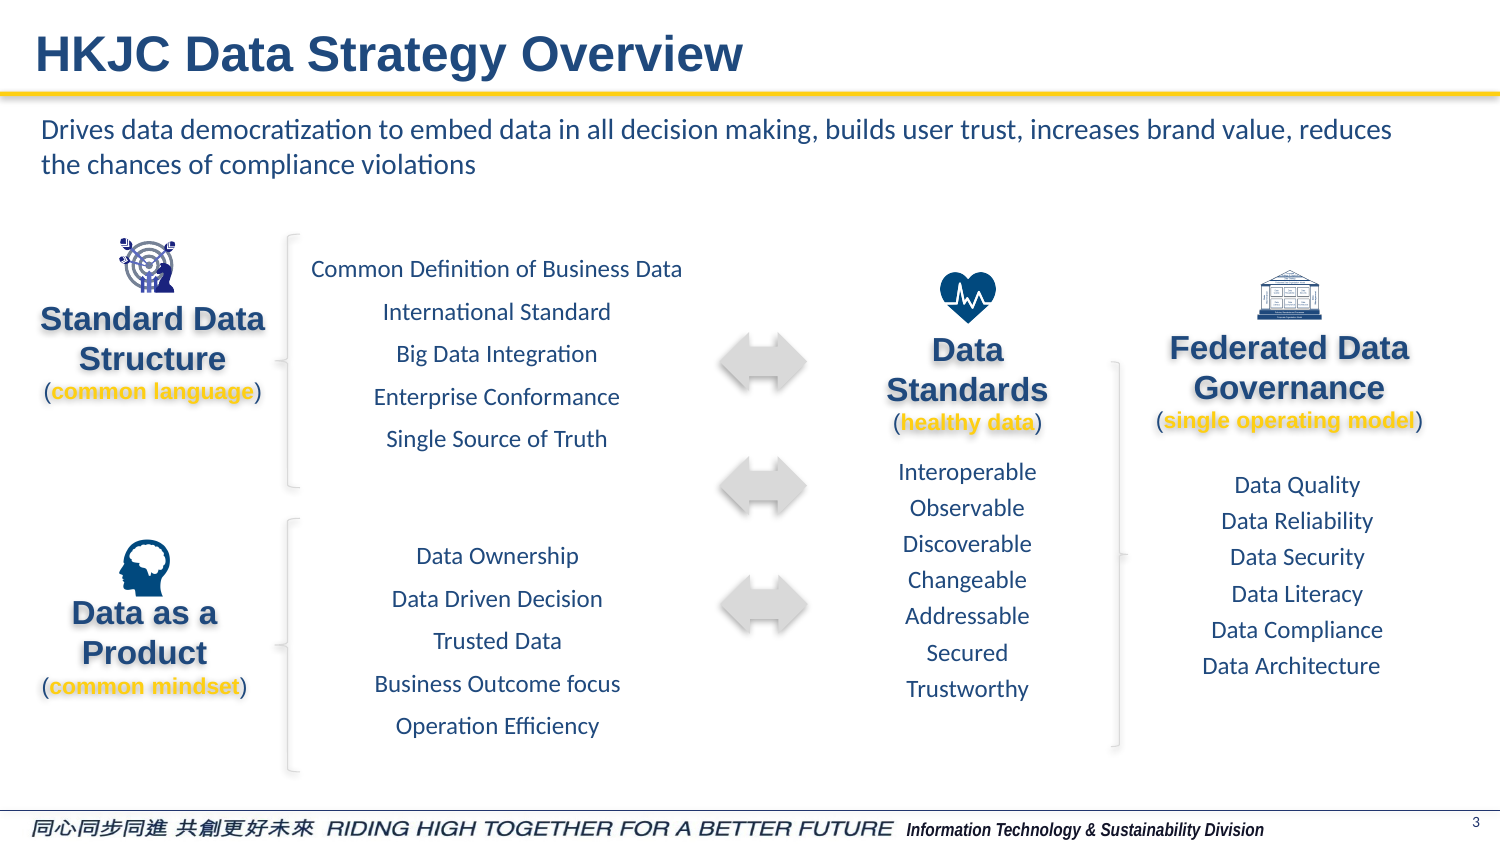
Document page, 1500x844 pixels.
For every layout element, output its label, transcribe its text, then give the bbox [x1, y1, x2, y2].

text_box Data Standards (healthy data) [872, 329, 1063, 435]
text_box Federated Data Governance (single operating model) [1087, 310, 1492, 449]
picture [0, 811, 919, 844]
title HKJC Data Strategy Overview [19, 13, 1370, 77]
picture [116, 539, 174, 597]
picture [1257, 270, 1323, 320]
text_box [718, 331, 808, 392]
text_box [719, 573, 809, 635]
text_box Data Quality Data Reliability Data Security Data Literacy Data Compliance Data Architecture [1161, 461, 1434, 687]
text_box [118, 235, 178, 293]
text_box Drives data democratization to embed data in all decision making, builds user trust, increases brand value, reduces the chances of compliance violations [26, 102, 1434, 188]
slide_number 2 [1413, 803, 1496, 840]
text_box Standard Data Structure (common language) [27, 297, 279, 404]
text_box [718, 455, 808, 516]
text_box Interoperable Observable Discoverable Changeable Addressable Secured Trustworthy [852, 447, 1084, 710]
text_box [272, 516, 301, 775]
text_box Data Ownership Data Driven Decision Trusted Data Business Outcome focus Operation Efficiency [359, 532, 636, 748]
picture [940, 272, 996, 324]
text_box [272, 231, 301, 490]
text_box Common Definition of Business Data International Standard Big Data Integration Enterprise Conformance Single Source of Truth [296, 245, 699, 460]
text_box Data as a Product (common mindset) [8, 617, 280, 673]
text_box [1110, 458, 1130, 749]
